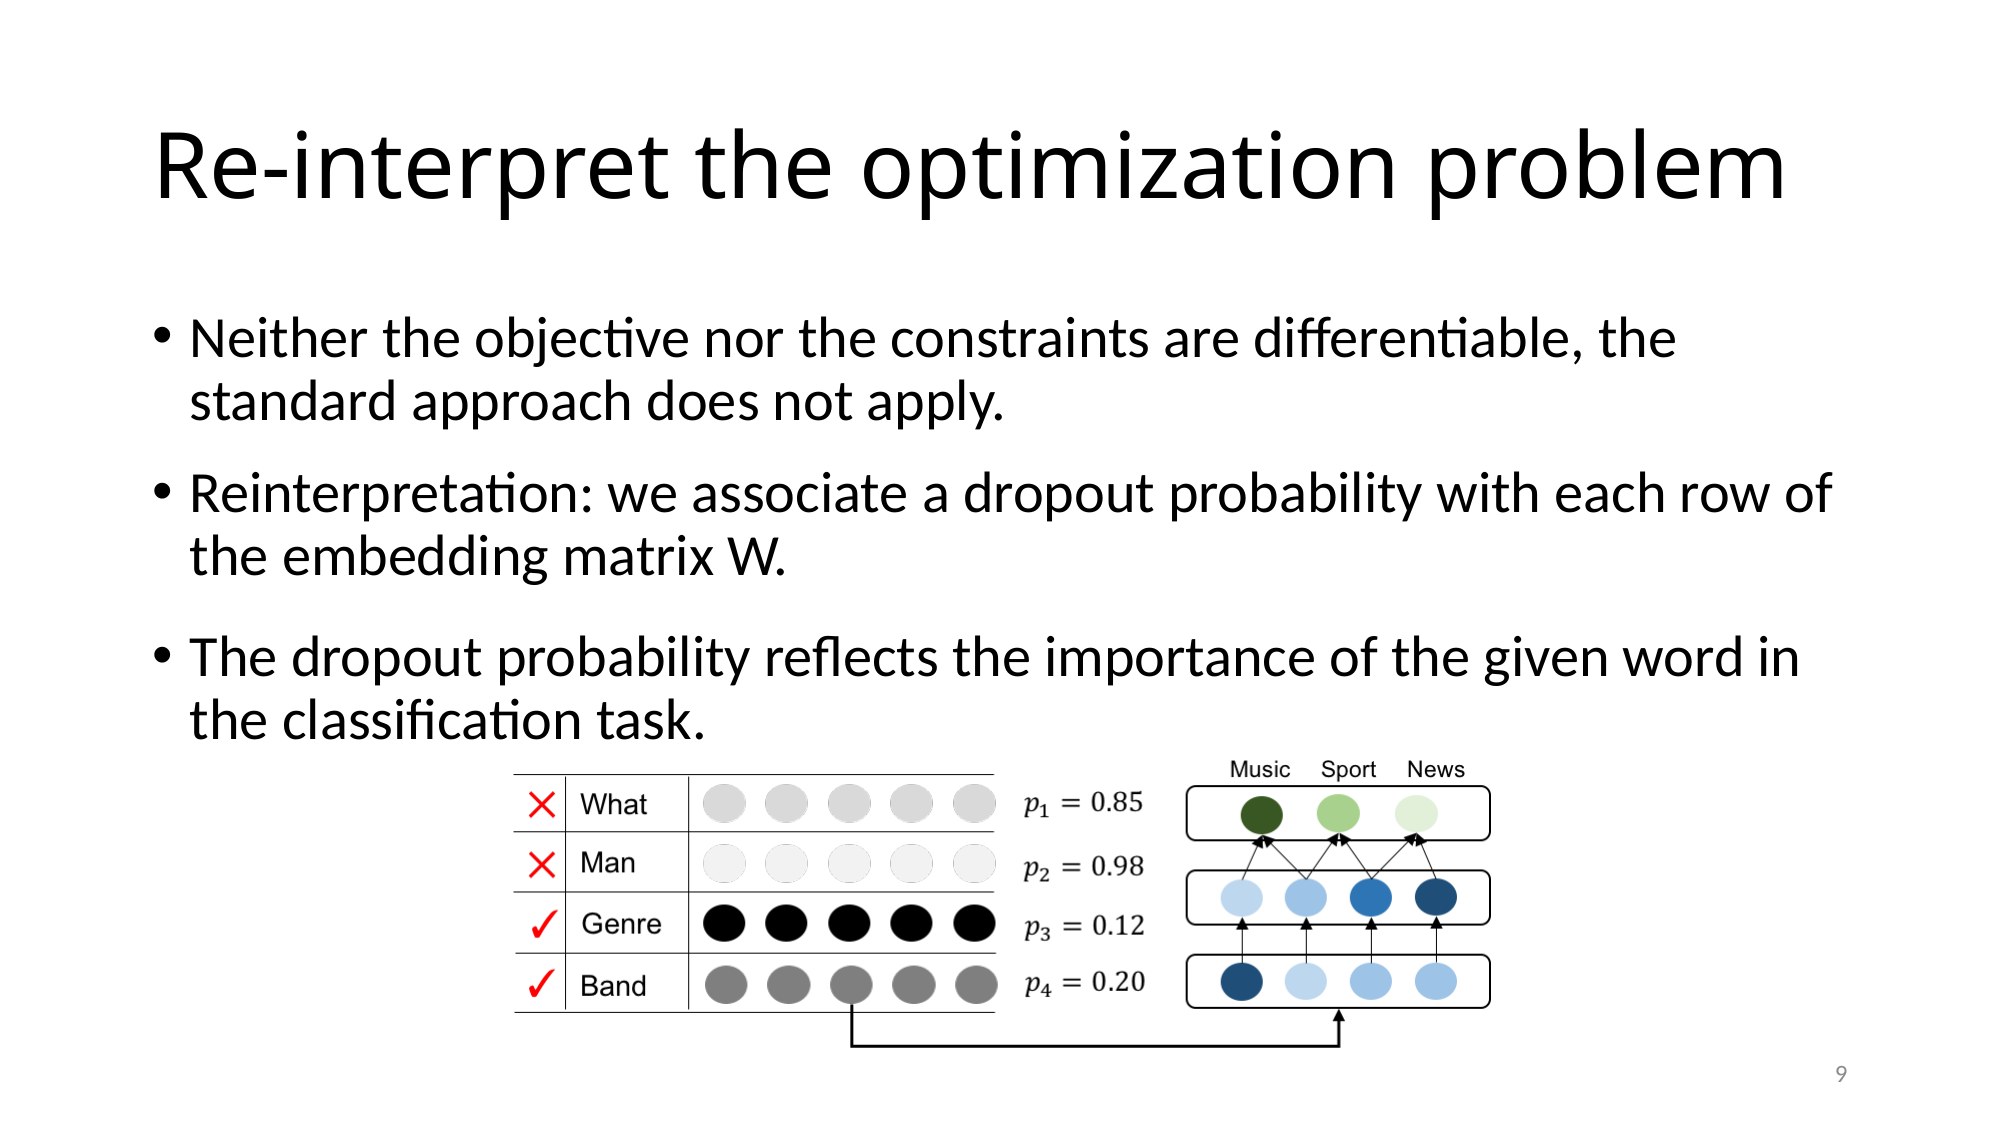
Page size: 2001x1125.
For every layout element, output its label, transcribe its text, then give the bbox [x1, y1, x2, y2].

picture [509, 746, 1491, 1049]
slide_number 9 [1412, 1042, 1863, 1103]
list Reinterpretation: we associate a dropout probability with each row of the embedding matrix W. [137, 455, 1863, 606]
title Re-interpret the optimization problem [137, 59, 1863, 278]
text_box Neither the objective nor the constraints are differentiable, the standard approach does not apply. [137, 299, 1863, 441]
text_box The dropout probability reflects the importance of the given word in the classification task. [137, 619, 1863, 770]
